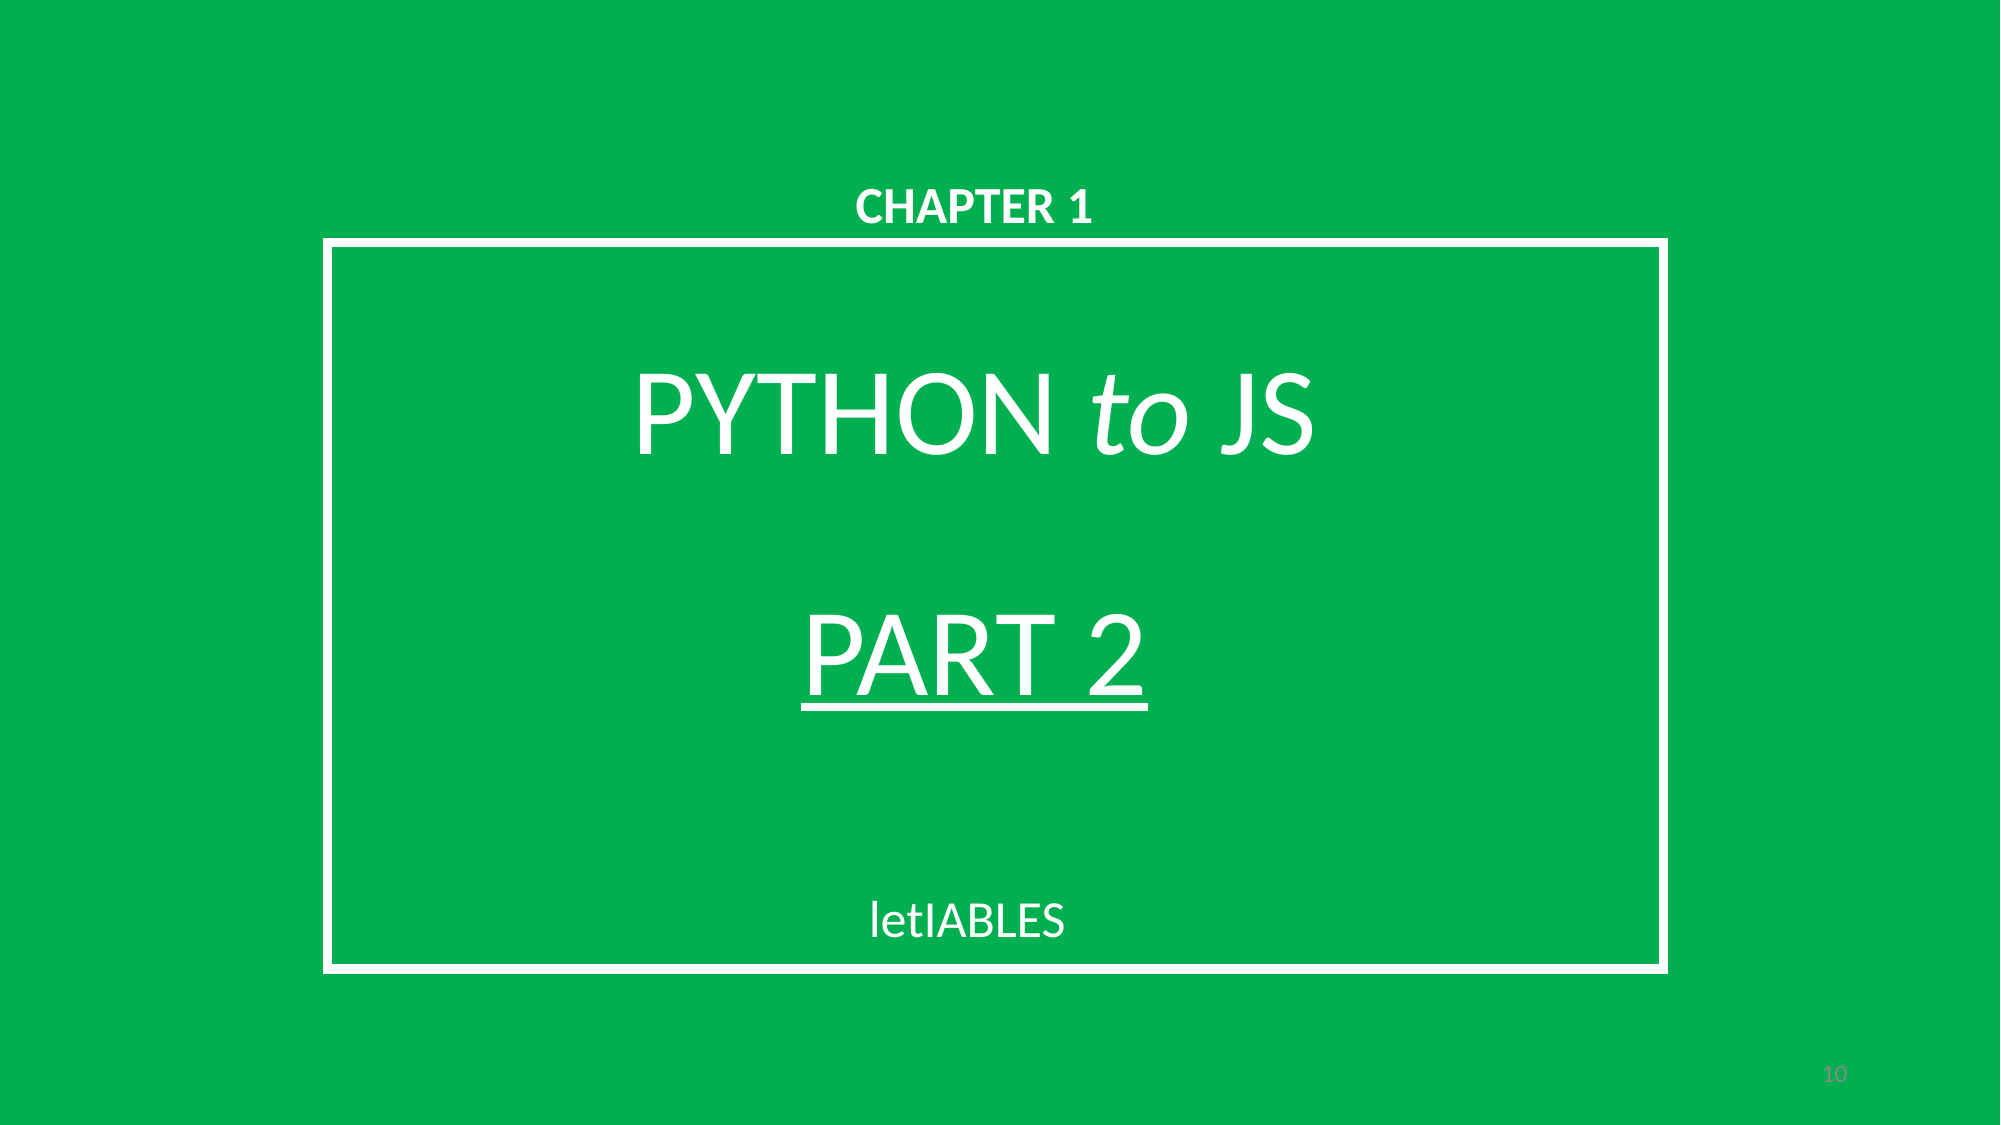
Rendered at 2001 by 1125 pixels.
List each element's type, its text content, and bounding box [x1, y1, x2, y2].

slide_number 10 [1412, 1042, 1863, 1103]
text_box PART 2 [783, 562, 1165, 728]
text_box letIABLES [852, 878, 1083, 956]
text_box [327, 242, 1664, 970]
text_box CHAPTER 1 [839, 164, 1110, 242]
